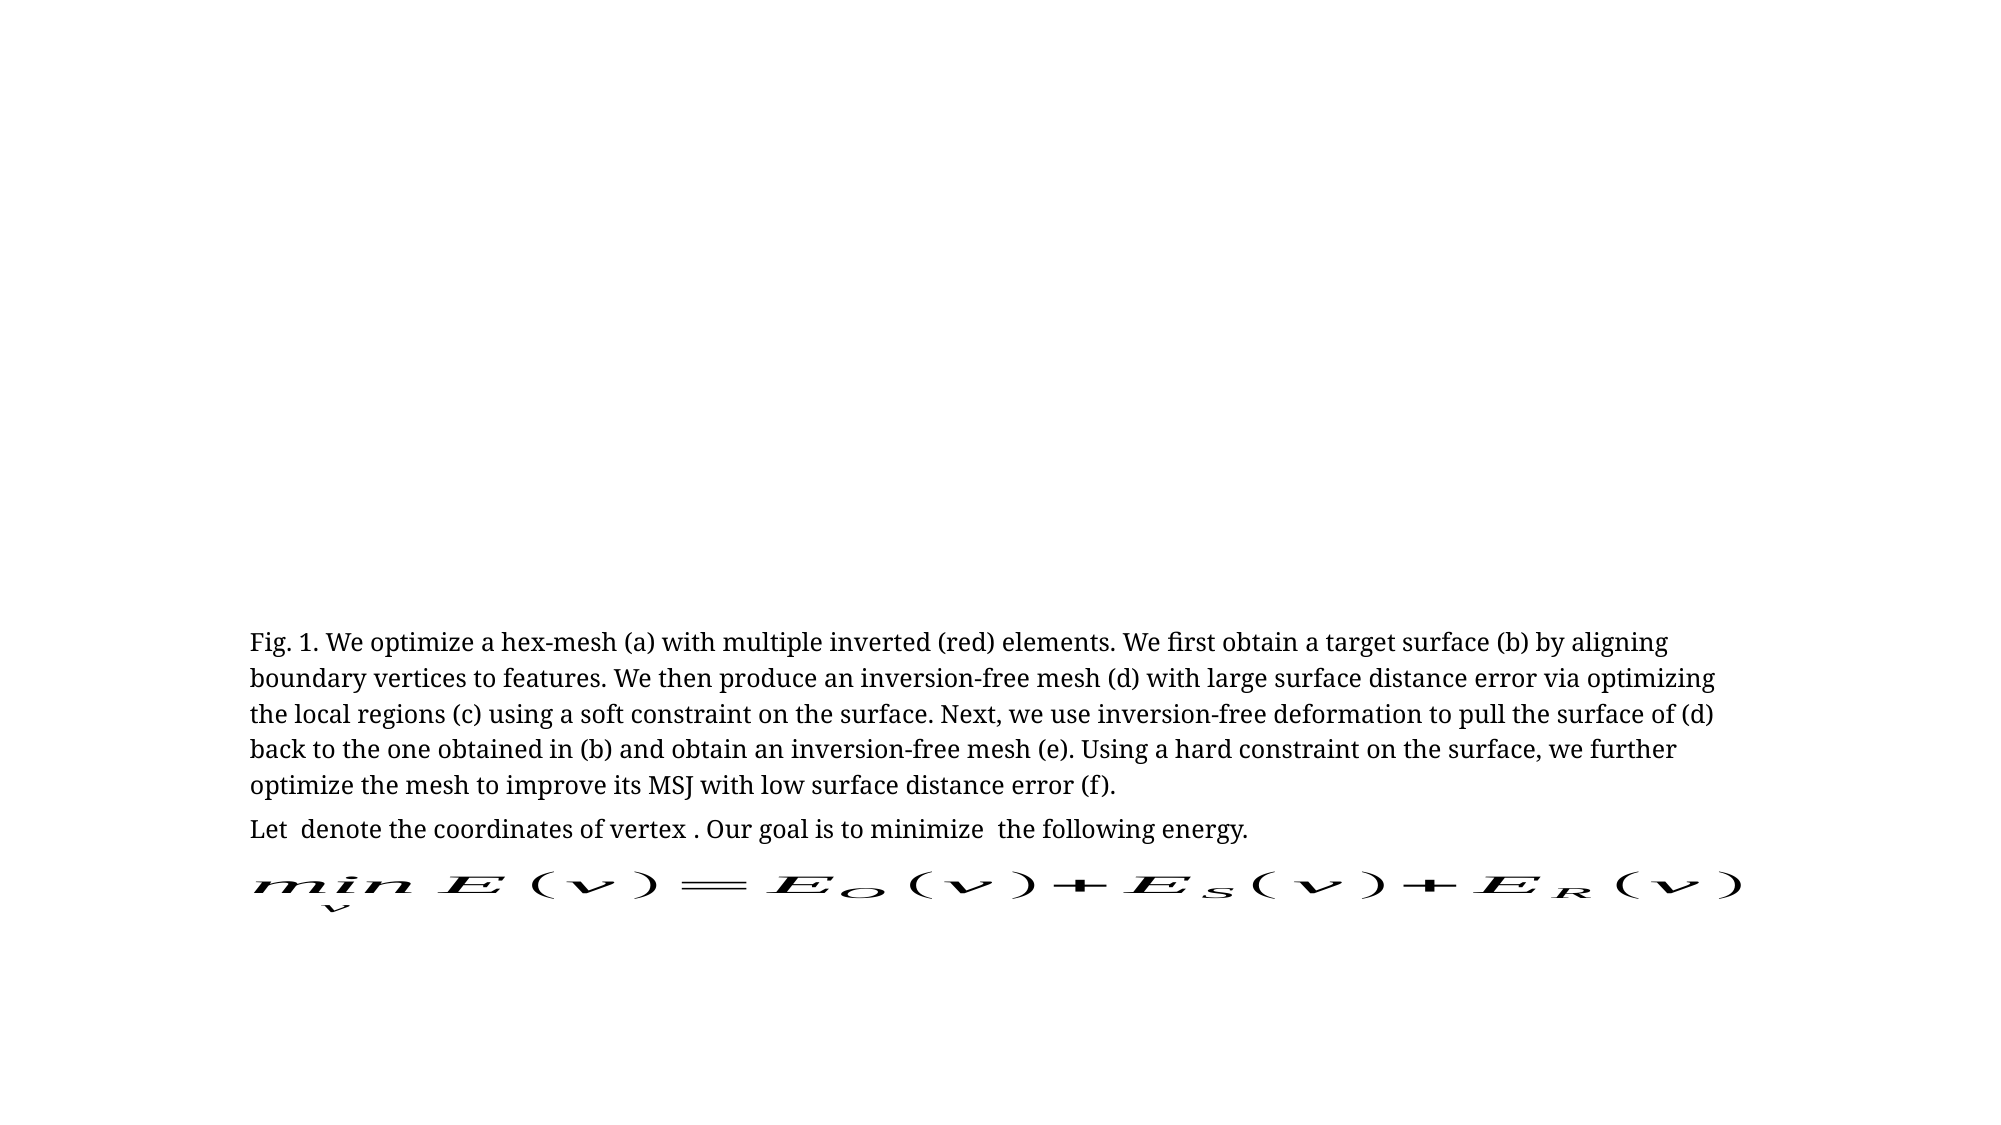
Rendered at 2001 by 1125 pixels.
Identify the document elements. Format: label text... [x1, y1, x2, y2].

text_box Fig. 1. We optimize a hex-mesh (a) with multiple inverted (red) elements. We first obtain a target surface (b) by aligning boundary vertices to features. We then produce an inversion-free mesh (d) with large surface distance error via optimizing the local regions (c) using a soft constraint on the surface. Next, we use inversion-free deformation to pull the surface of (d) back to the one obtained in (b) and obtain an inversion-free mesh (e). Using a hard constraint on the surface, we further optimize the mesh to improve its MSJ with low surface distance error (f). [249, 620, 1750, 808]
